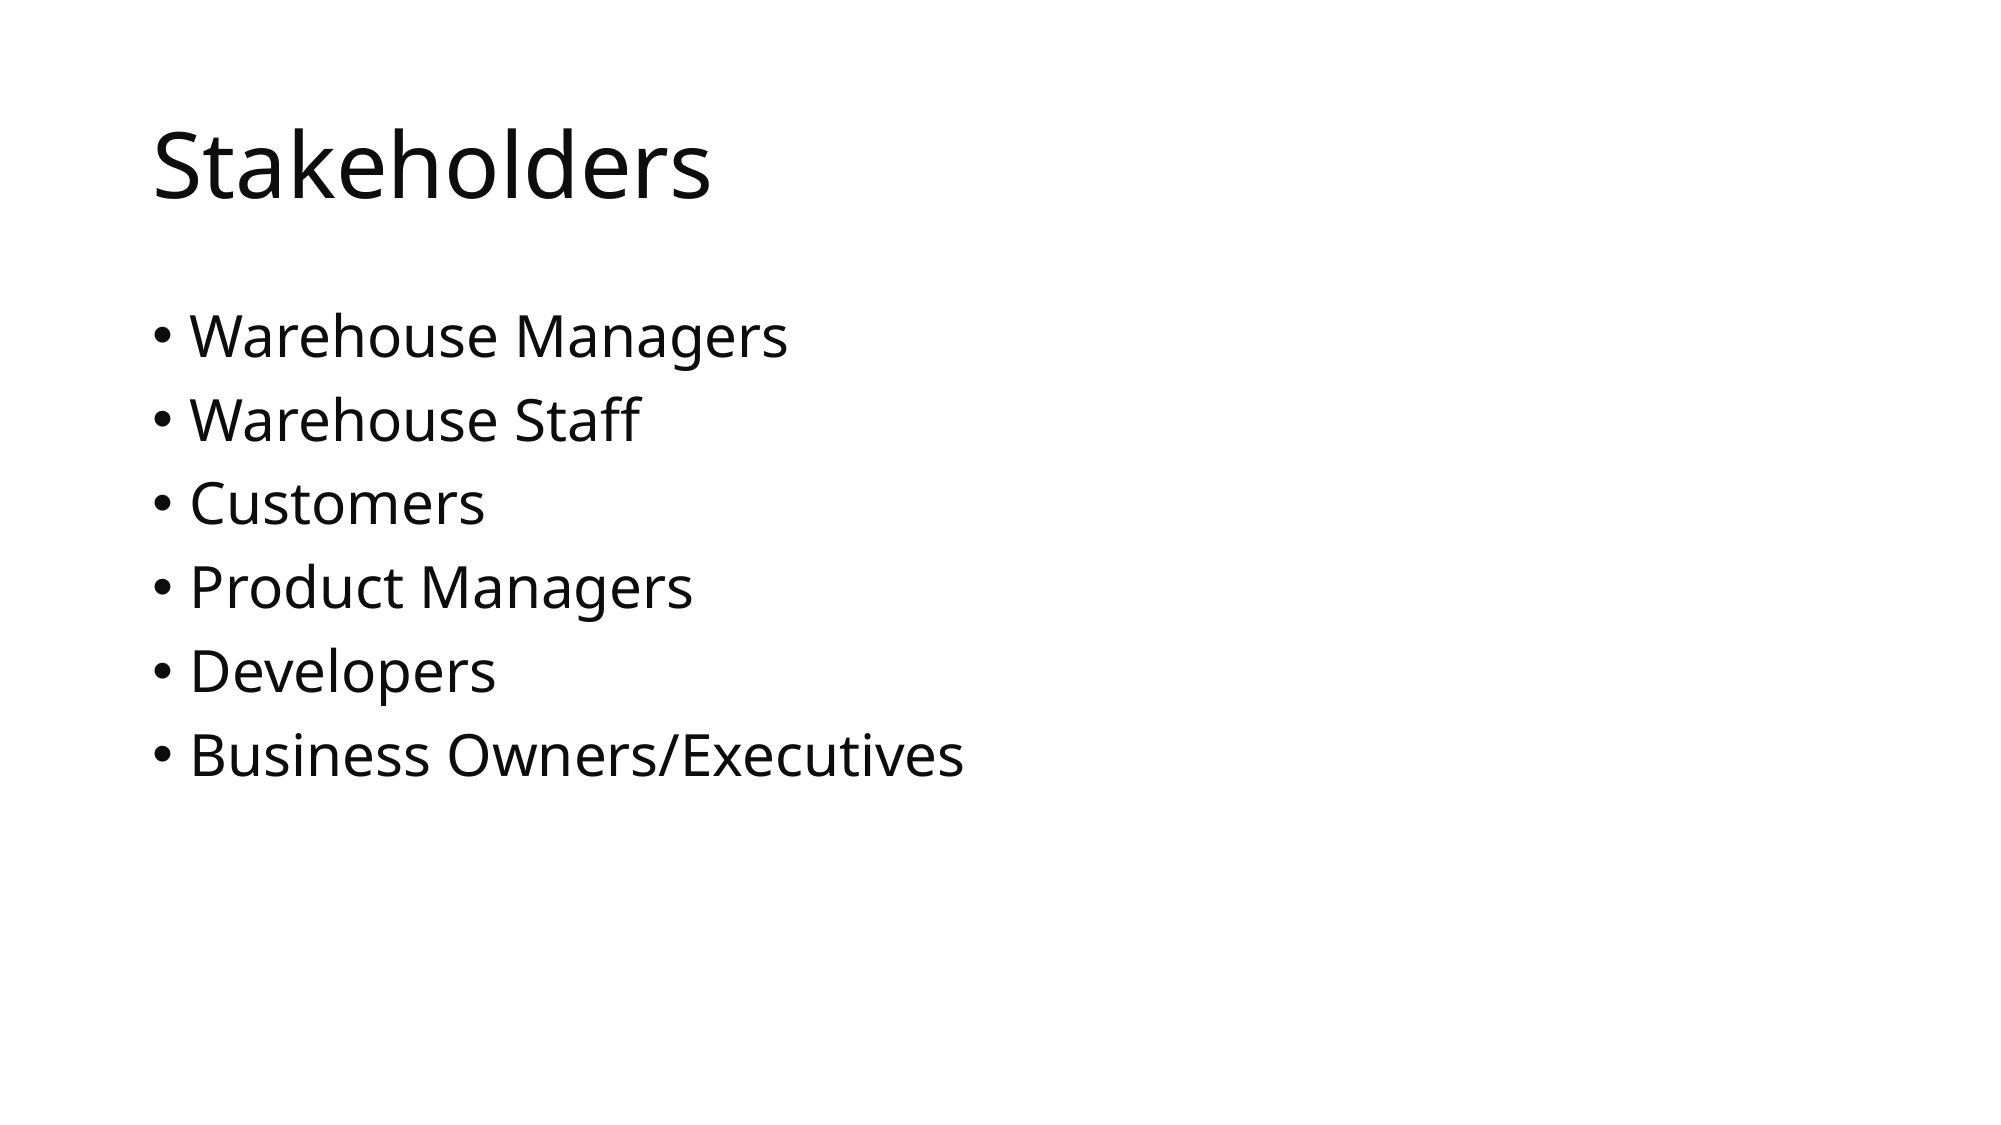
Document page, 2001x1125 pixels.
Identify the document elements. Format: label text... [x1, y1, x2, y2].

title Stakeholders [137, 59, 1863, 278]
list Warehouse Managers Warehouse Staff Customers Product Managers Developers Business Owners/Executives [137, 299, 1863, 1014]
